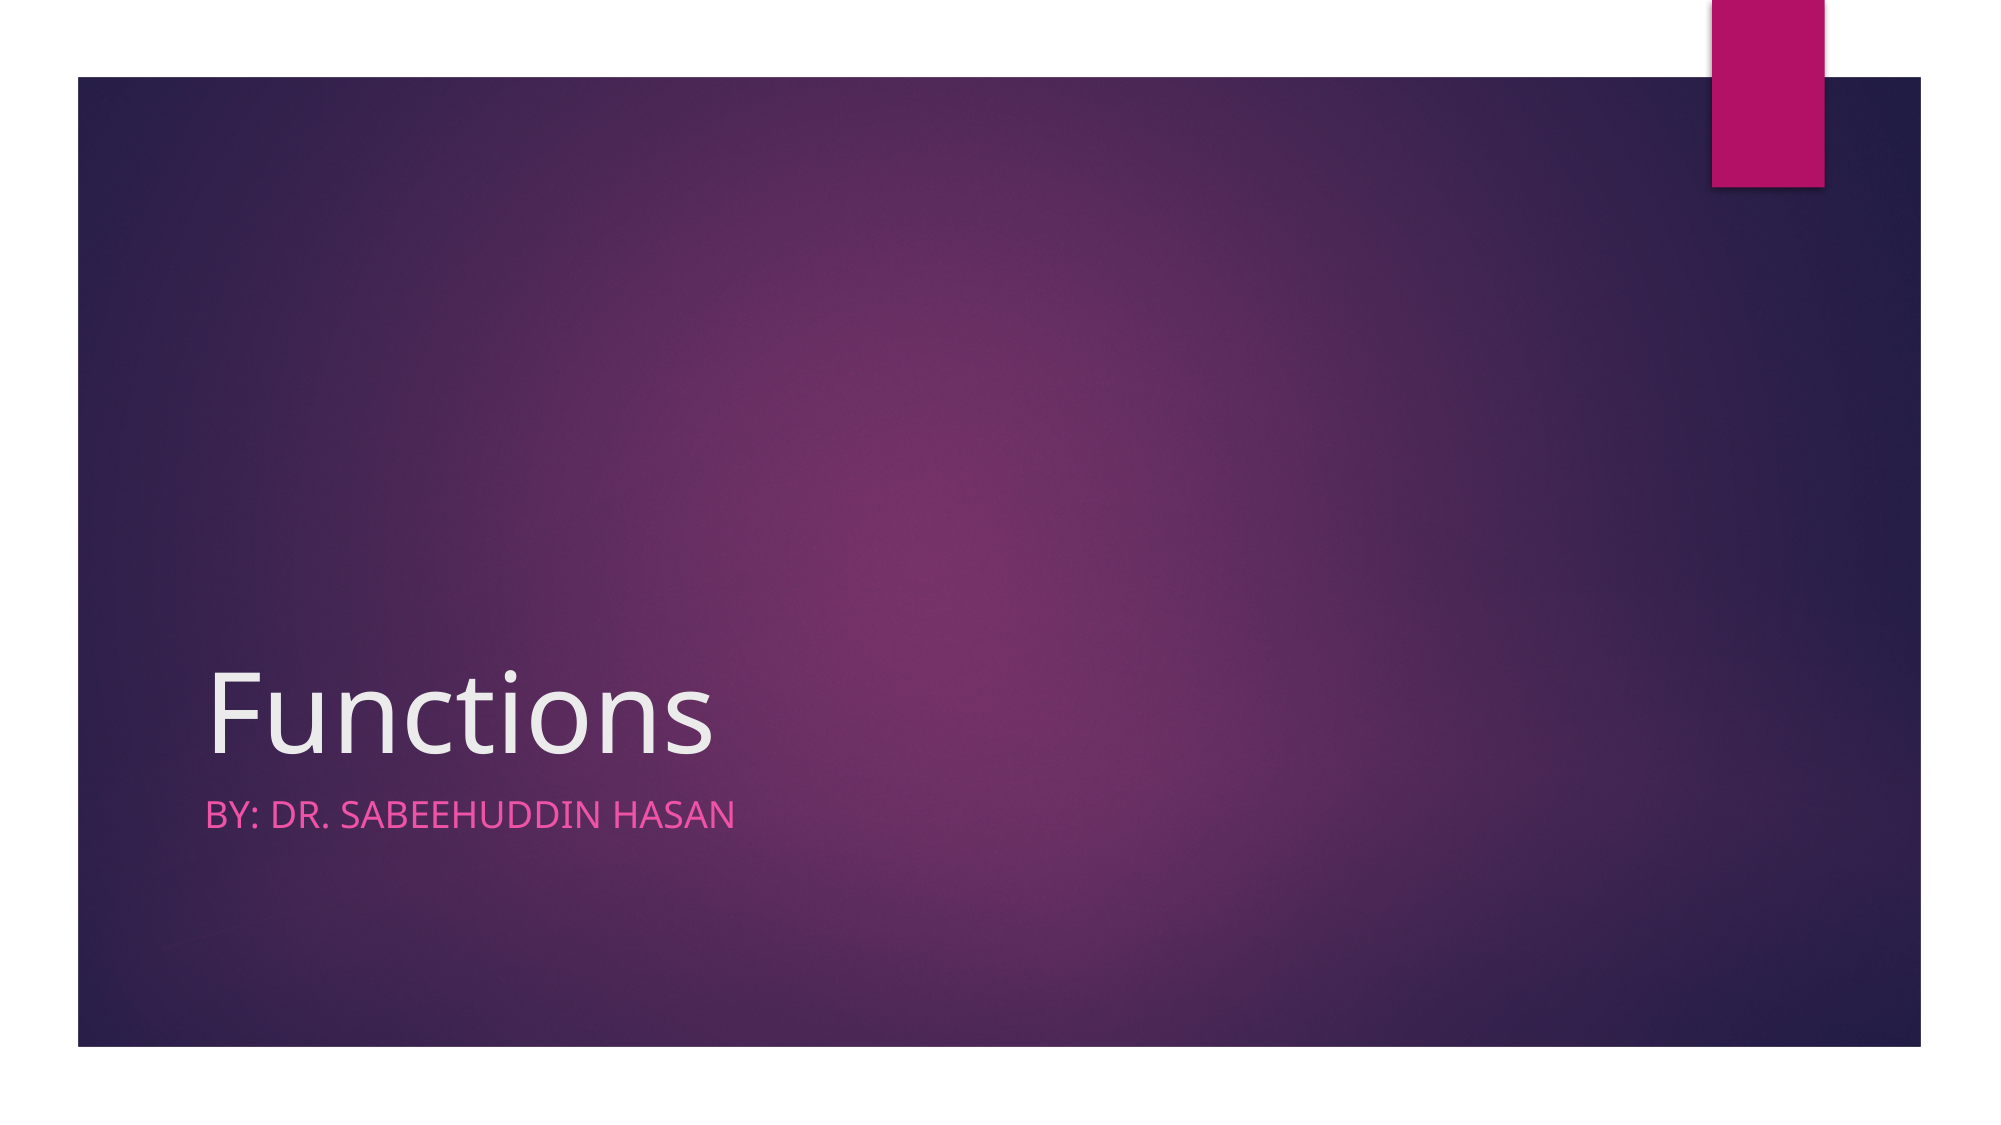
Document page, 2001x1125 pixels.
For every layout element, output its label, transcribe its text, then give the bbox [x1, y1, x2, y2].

title Functions [189, 344, 1638, 783]
subtitle By: Dr. Sabeehuddin Hasan [189, 783, 1638, 925]
